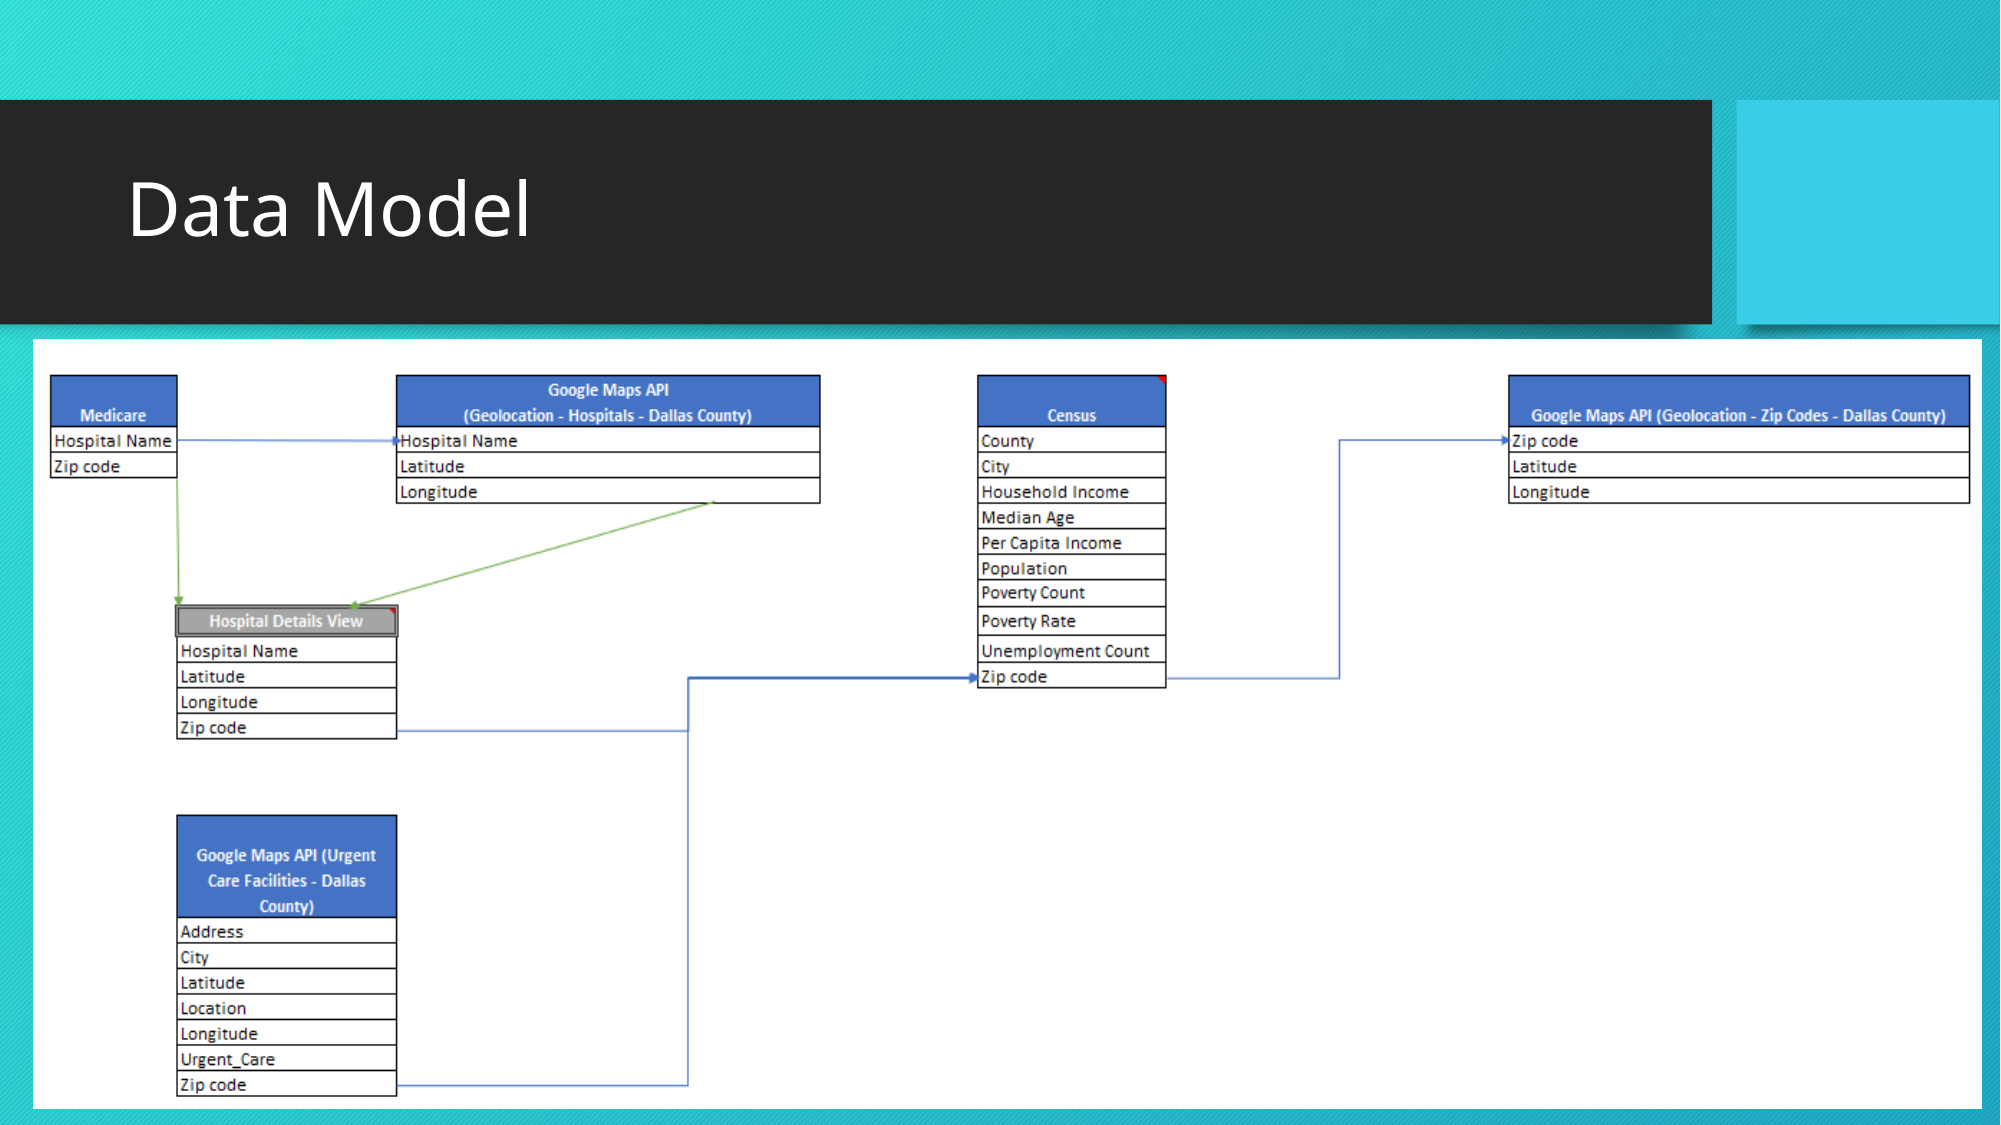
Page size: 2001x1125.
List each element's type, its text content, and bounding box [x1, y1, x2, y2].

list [33, 339, 1982, 1110]
picture [0, 325, 1713, 376]
title Data Model [111, 123, 1689, 301]
picture [1736, 325, 2000, 347]
